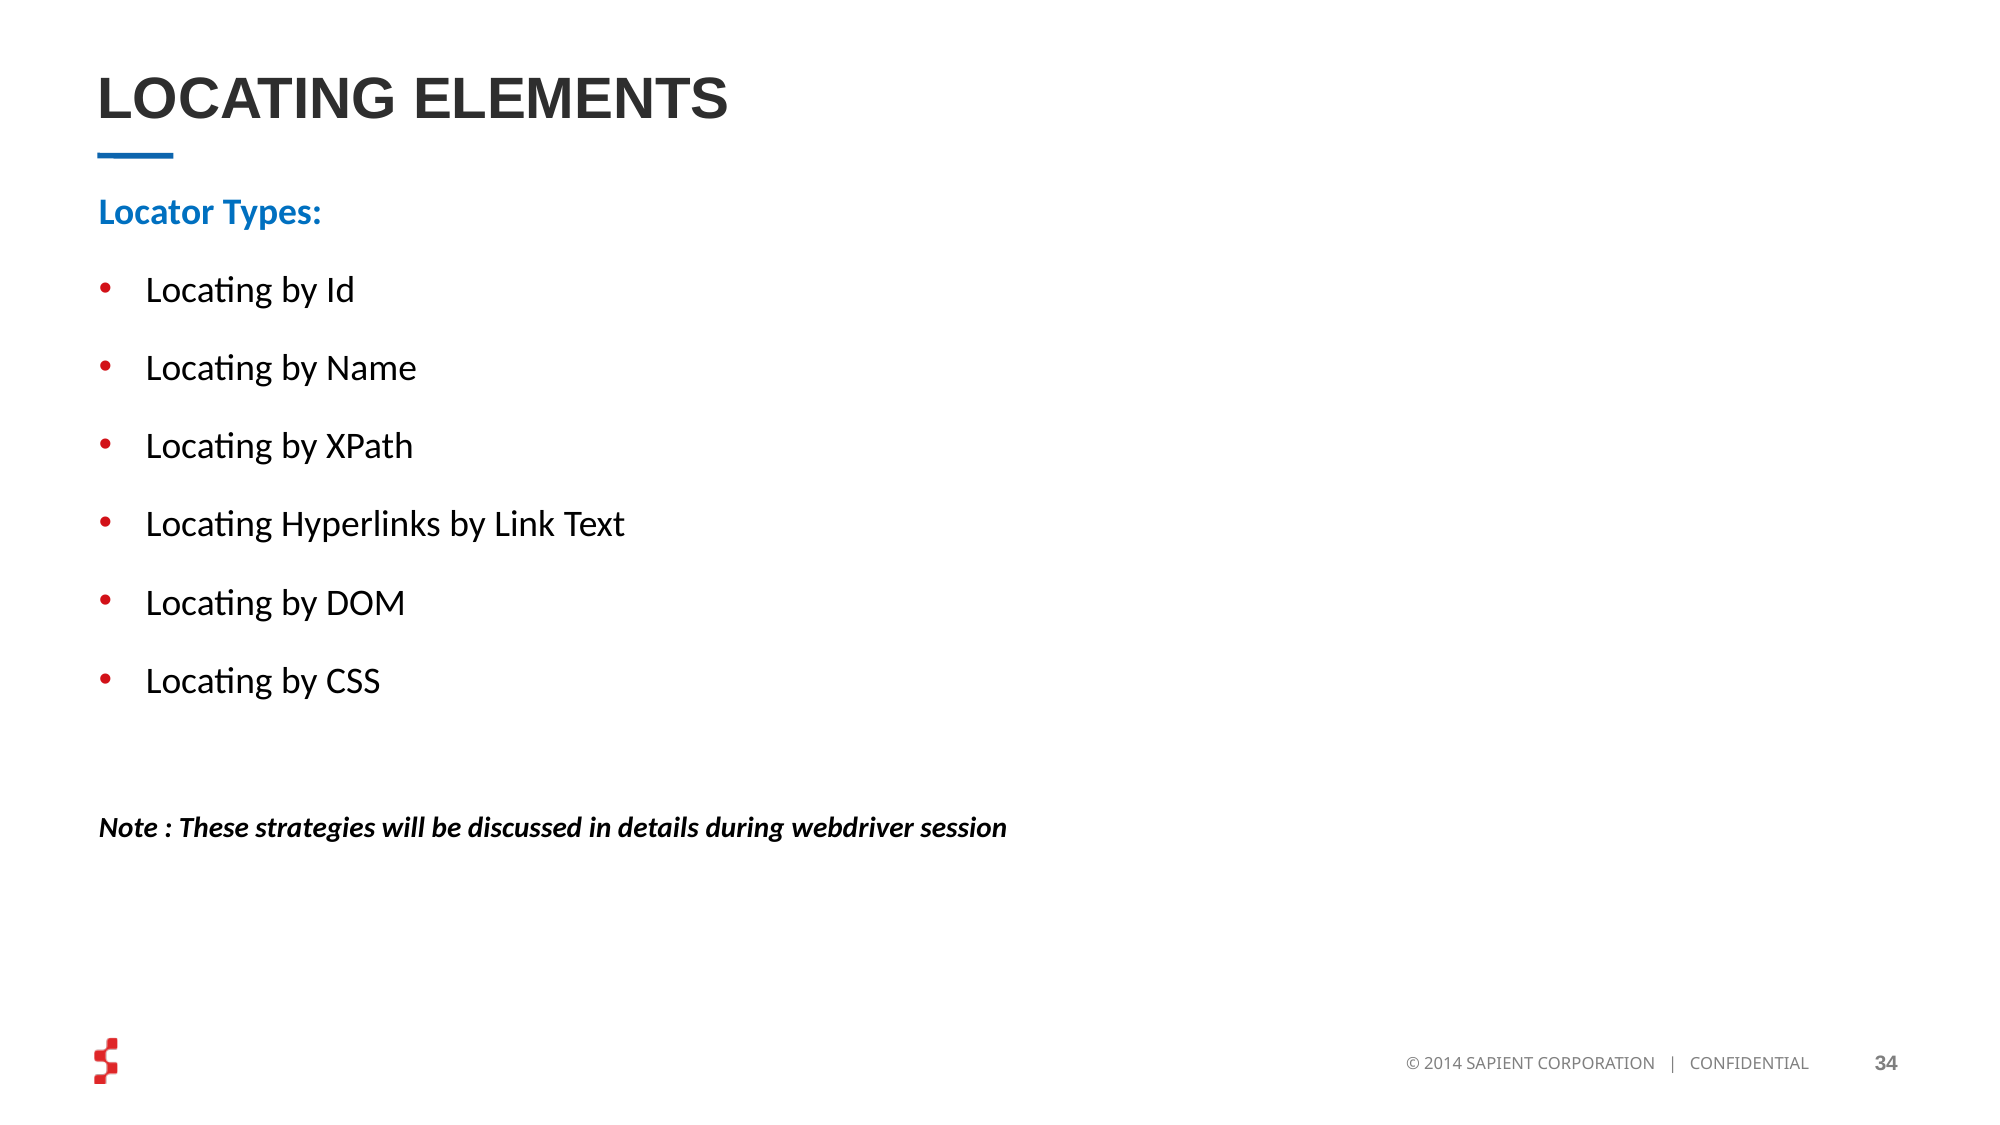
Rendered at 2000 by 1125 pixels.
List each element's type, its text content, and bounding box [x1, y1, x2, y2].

list Locator Types: Locating by Id Locating by Name Locating by XPath Locating Hyperlinks by Link Text Locating by DOM Locating by CSS Note : These strategies will be discussed in details during webdriver session [98, 186, 1899, 1009]
title LOCATING ELEMENTS [97, 44, 1897, 138]
